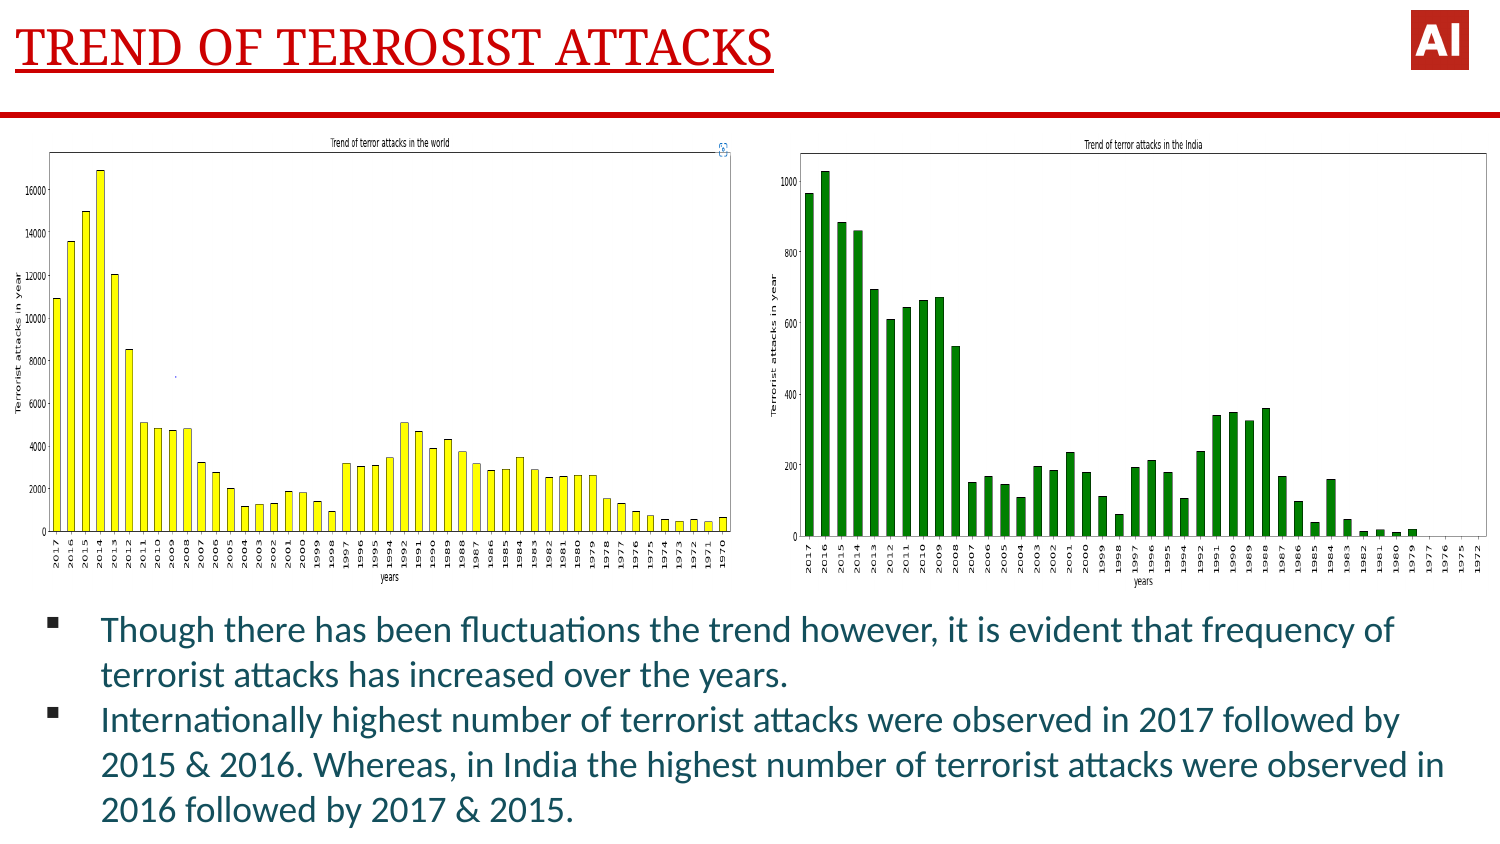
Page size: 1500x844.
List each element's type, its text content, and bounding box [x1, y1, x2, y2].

title TREND OF TERROSIST ATTACKS [0, 0, 1398, 112]
picture [13, 133, 732, 591]
text_box Though there has been fluctuations the trend however, it is evident that frequency of terrorist attacks has increased over the years. Internationally highest number of terrorist attacks were observed in 2017 followed by 2015 & 2016. Whereas, in India the highest number of terrorist attacks were observed in 2016 followed by 2017 & 2015. [29, 590, 1474, 824]
picture [763, 133, 1489, 591]
picture [1411, 10, 1469, 70]
